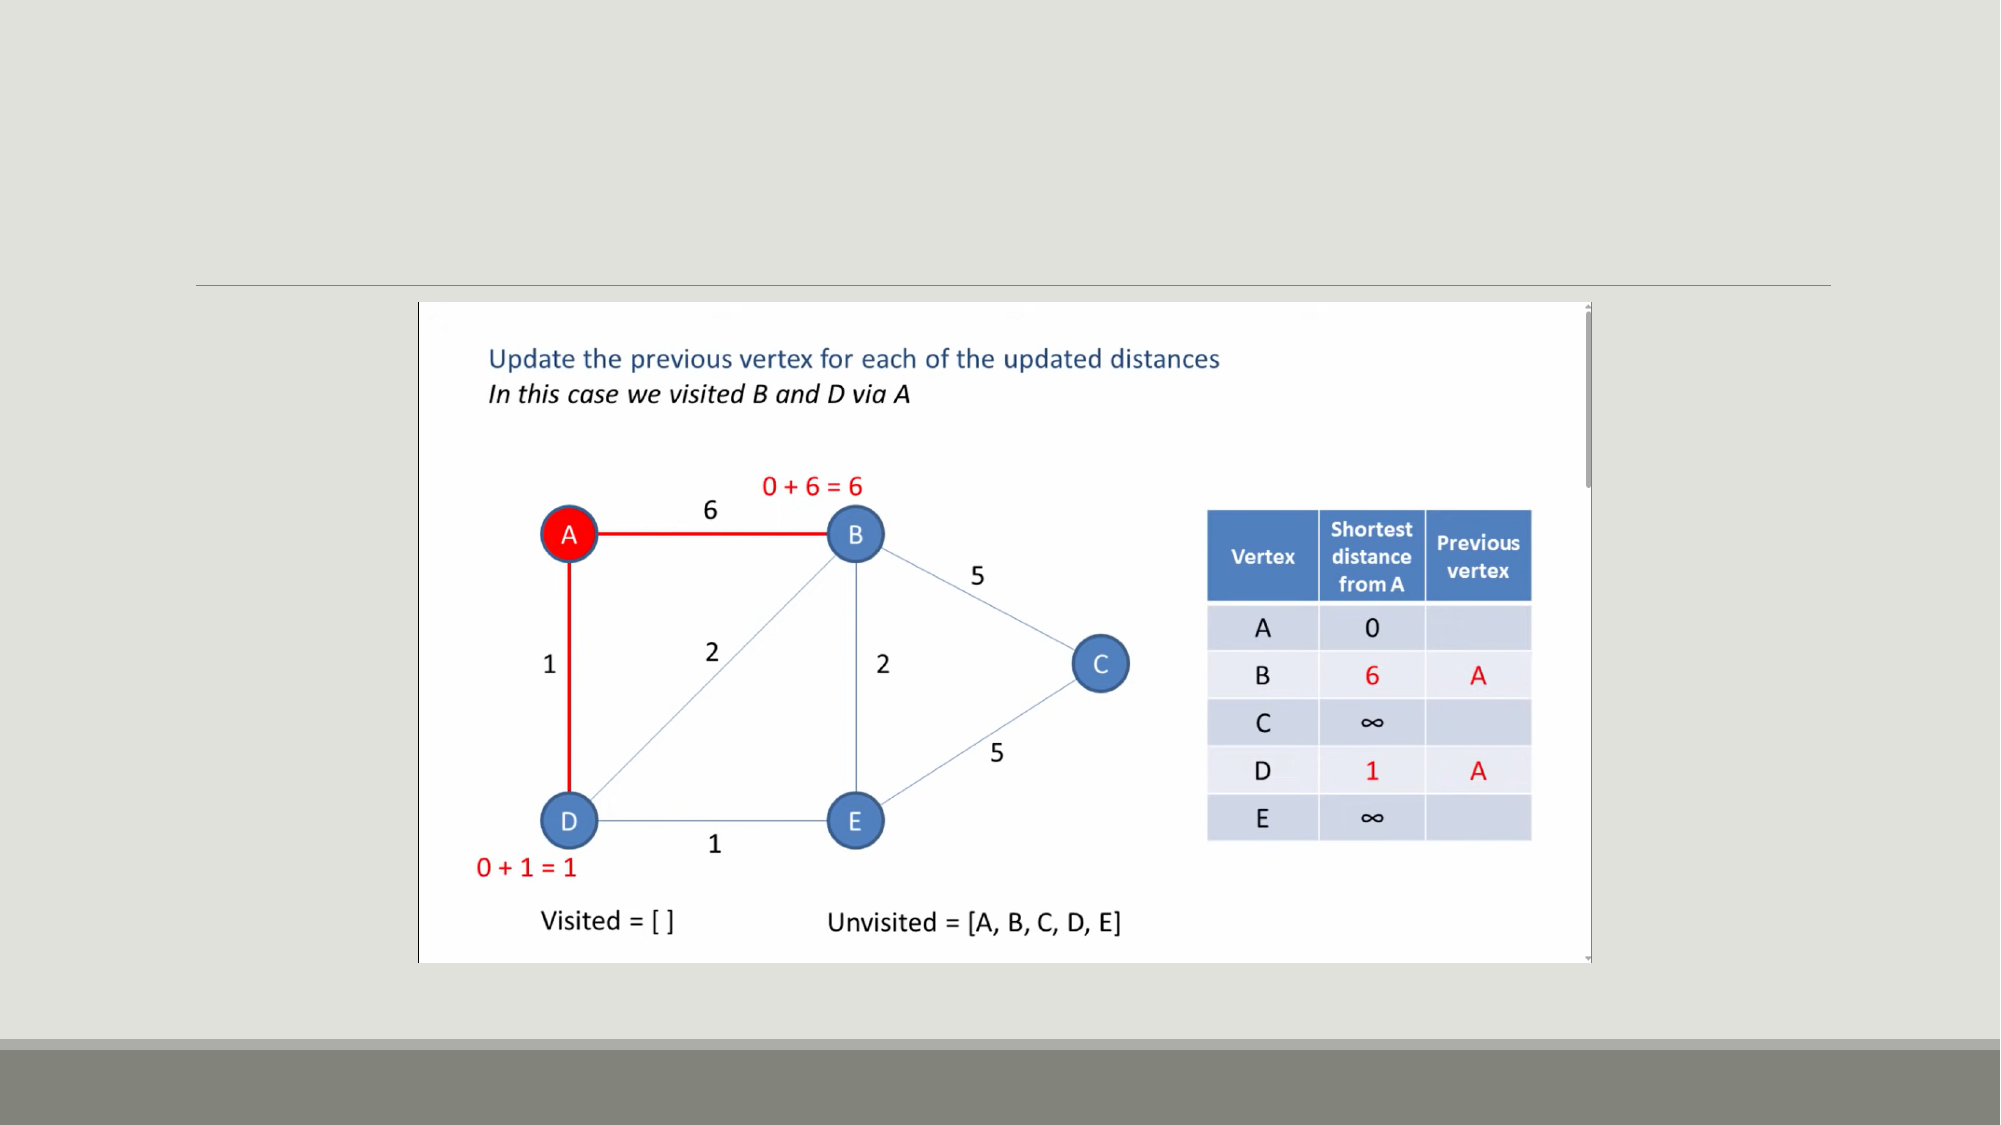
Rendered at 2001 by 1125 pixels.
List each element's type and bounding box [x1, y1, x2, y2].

list [417, 302, 1592, 964]
